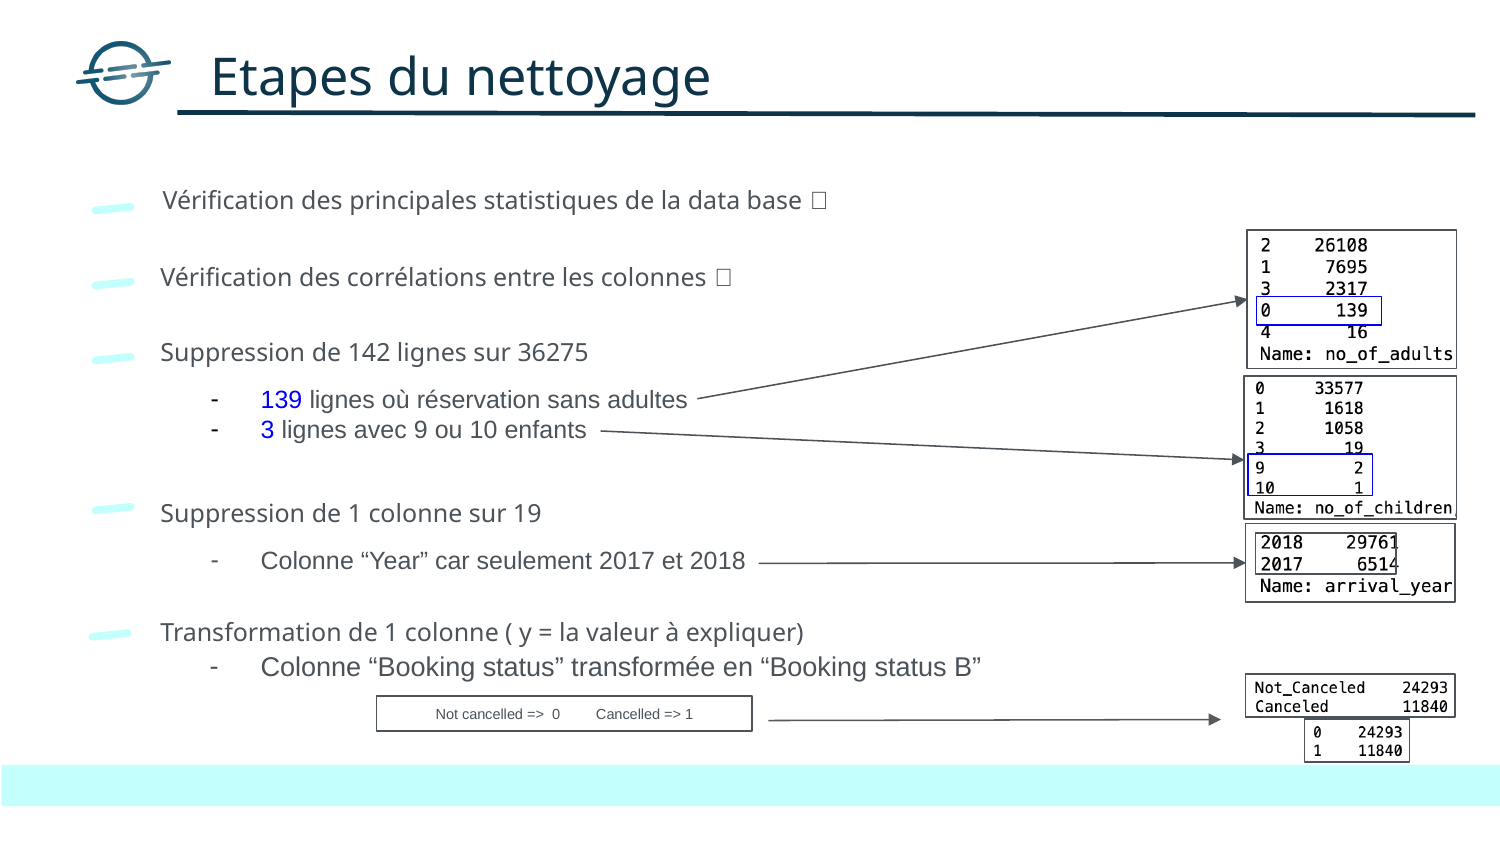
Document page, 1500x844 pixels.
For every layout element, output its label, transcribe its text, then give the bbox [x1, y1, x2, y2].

title Vérification des principales statistiques de la data base ✅ [147, 155, 1430, 232]
text_box [91, 502, 135, 515]
title Etapes du nettoyage [195, 28, 1068, 110]
title Suppression de 142 lignes sur 36275 [145, 320, 692, 395]
title Transformation de 1 colonne ( y = la valeur à expliquer) [145, 587, 1476, 675]
picture [75, 41, 171, 106]
title Suppression de 1 colonne sur 19 [145, 468, 1018, 557]
text_box [1, 764, 1500, 807]
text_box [1244, 376, 1457, 519]
text_box 139 lignes où réservation sans adultes 3 lignes avec 9 ou 10 enfants [170, 368, 1141, 459]
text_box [177, 112, 1476, 116]
text_box Colonne “Year” car seulement 2017 et 2018 [170, 529, 1158, 590]
text_box [91, 353, 135, 365]
text_box Colonne “Booking status” transformée en “Booking status B” [170, 634, 1407, 698]
text_box [91, 203, 135, 215]
text_box [91, 278, 135, 290]
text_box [697, 299, 1245, 400]
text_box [600, 430, 1239, 461]
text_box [1245, 524, 1455, 602]
title Vérification des corrélations entre les colonnes ✅ [145, 232, 1244, 320]
text_box [88, 629, 132, 641]
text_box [1247, 230, 1457, 369]
picture [1245, 674, 1455, 717]
text_box Not cancelled => 0 Cancelled => 1 [376, 695, 753, 731]
picture [1305, 719, 1410, 762]
